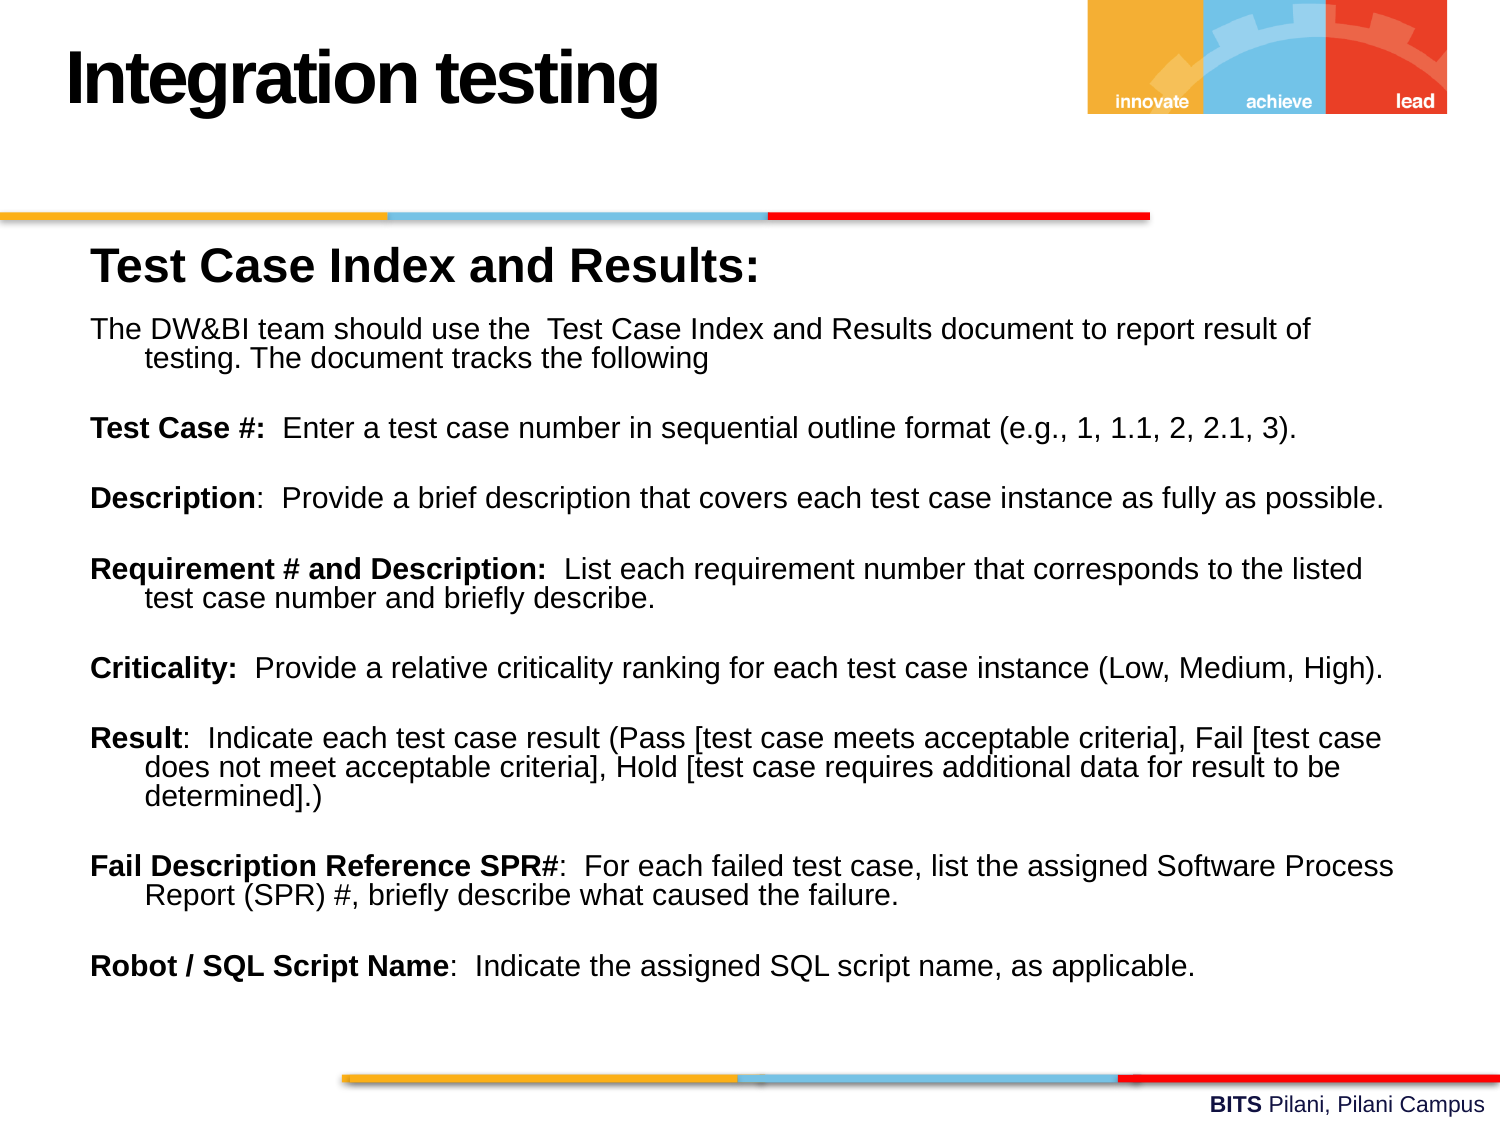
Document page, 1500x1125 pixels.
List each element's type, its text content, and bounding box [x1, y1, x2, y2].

picture [1087, 0, 1448, 114]
list Test Case Index and Results: The DW&BI team should use the Test Case Index and Results document to report result of testing. The document tracks the following Test Case #: Enter a test case number in sequential outline format (e.g., 1, 1.1, 2, 2.1, 3). Description: Provide a brief description that covers each test case instance as fully as possible. Requirement # and Description: List each requirement number that corresponds to the listed test case number and briefly describe. Criticality: Provide a relative criticality ranking for each test case instance (Low, Medium, High). Result: Indicate each test case result (Pass [test case meets acceptable criteria], Fail [test case does not meet acceptable criteria], Hold [test case requires additional data for result to be determined].) Fail Description Reference SPR#: For each failed test case, list the assigned Software Process Report (SPR) #, briefly describe what caused the failure. Robot / SQL Script Name: Indicate the assigned SQL script name, as applicable. [75, 237, 1425, 1038]
list Integration testing [50, 24, 1088, 213]
